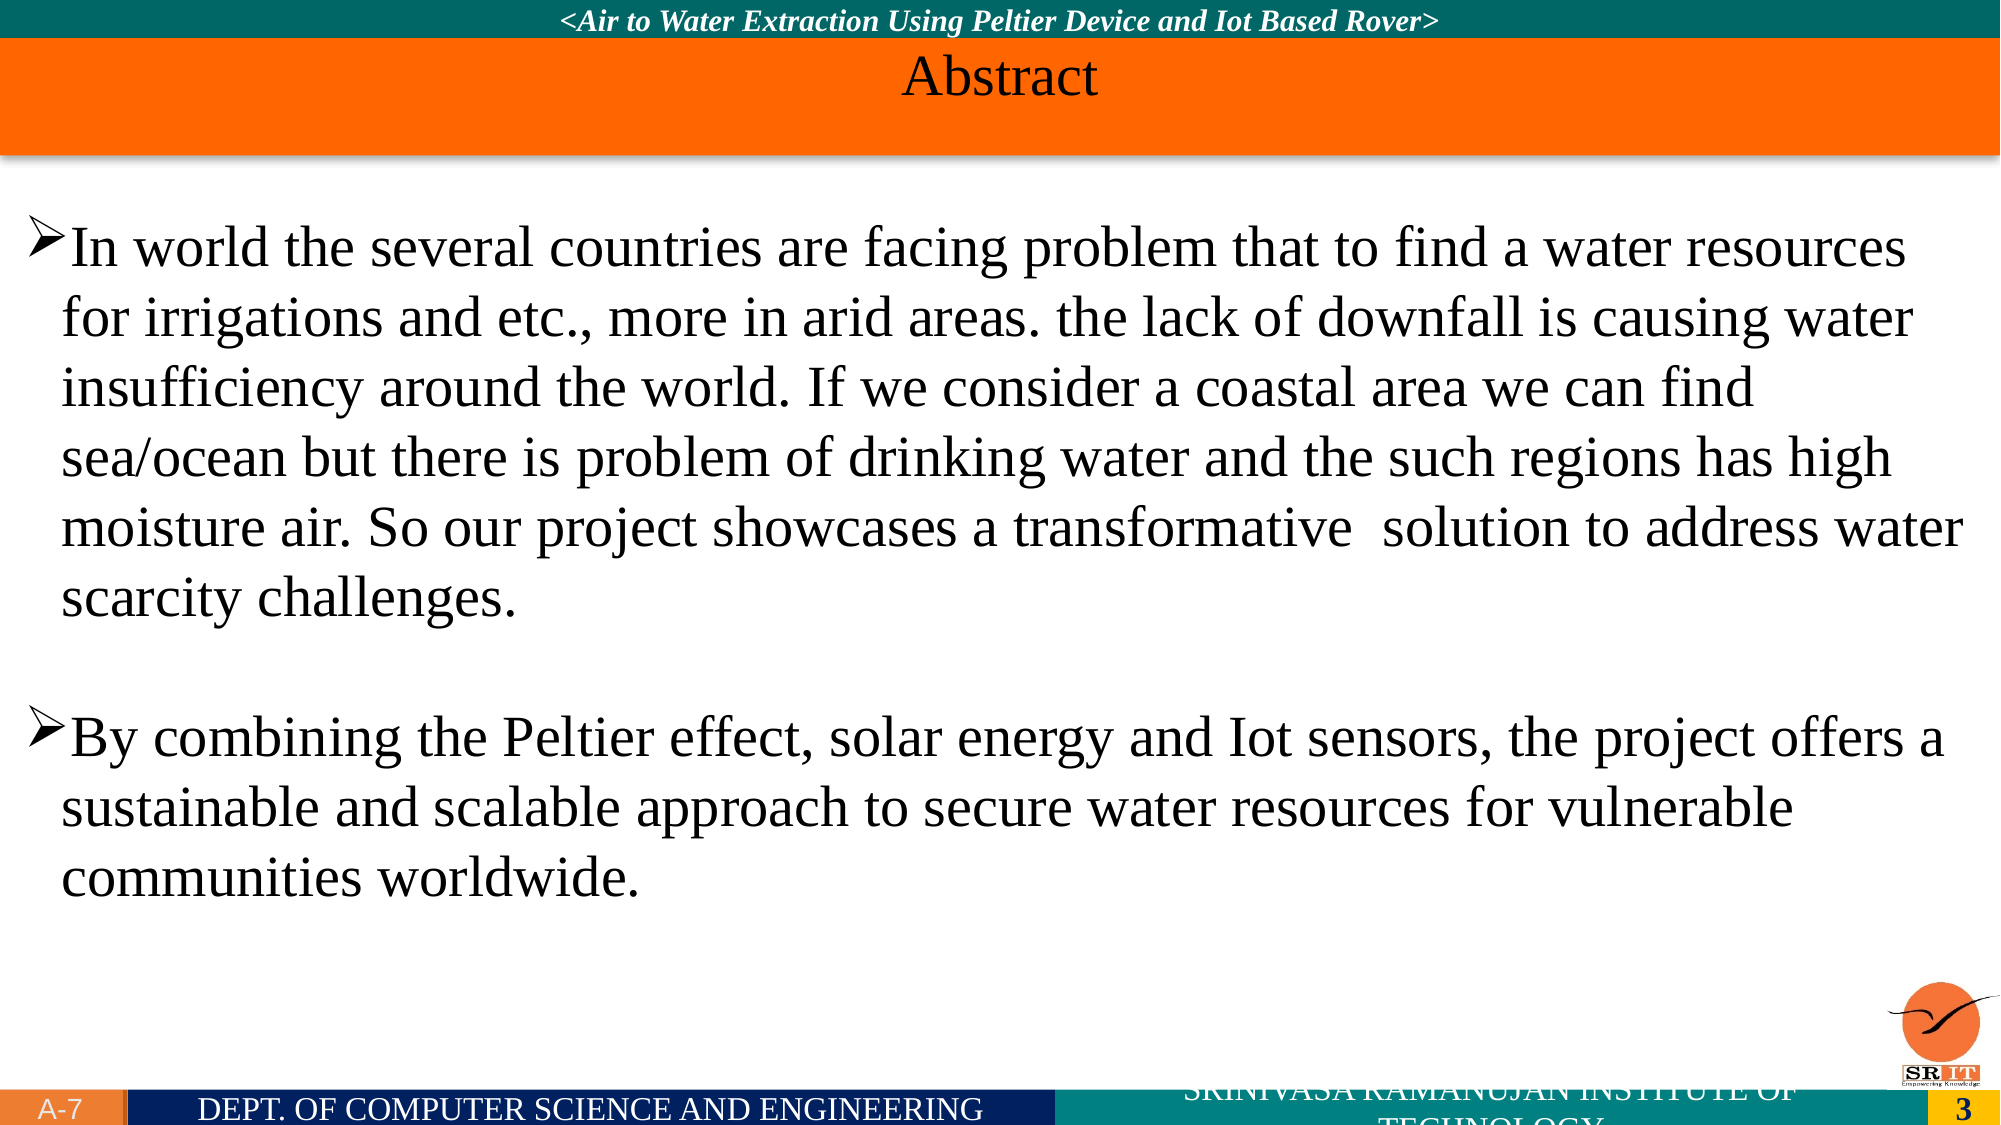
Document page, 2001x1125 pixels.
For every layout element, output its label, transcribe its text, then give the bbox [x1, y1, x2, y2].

list In world the several countries are facing problem that to find a water resources for irrigations and etc., more in arid areas. the lack of downfall is causing water insufficiency around the world. If we consider a coastal area we can find sea/ocean but there is problem of drinking water and the such regions has high moisture air. So our project showcases a transformative solution to address water scarcity challenges. By combining the Peltier effect, solar energy and Iot sensors, the project offers a sustainable and scalable approach to secure water resources for vulnerable communities worldwide. [24, 208, 1983, 979]
picture [1887, 977, 2000, 1090]
text_box A-7 [0, 1090, 123, 1125]
title Abstract [0, 38, 2000, 156]
